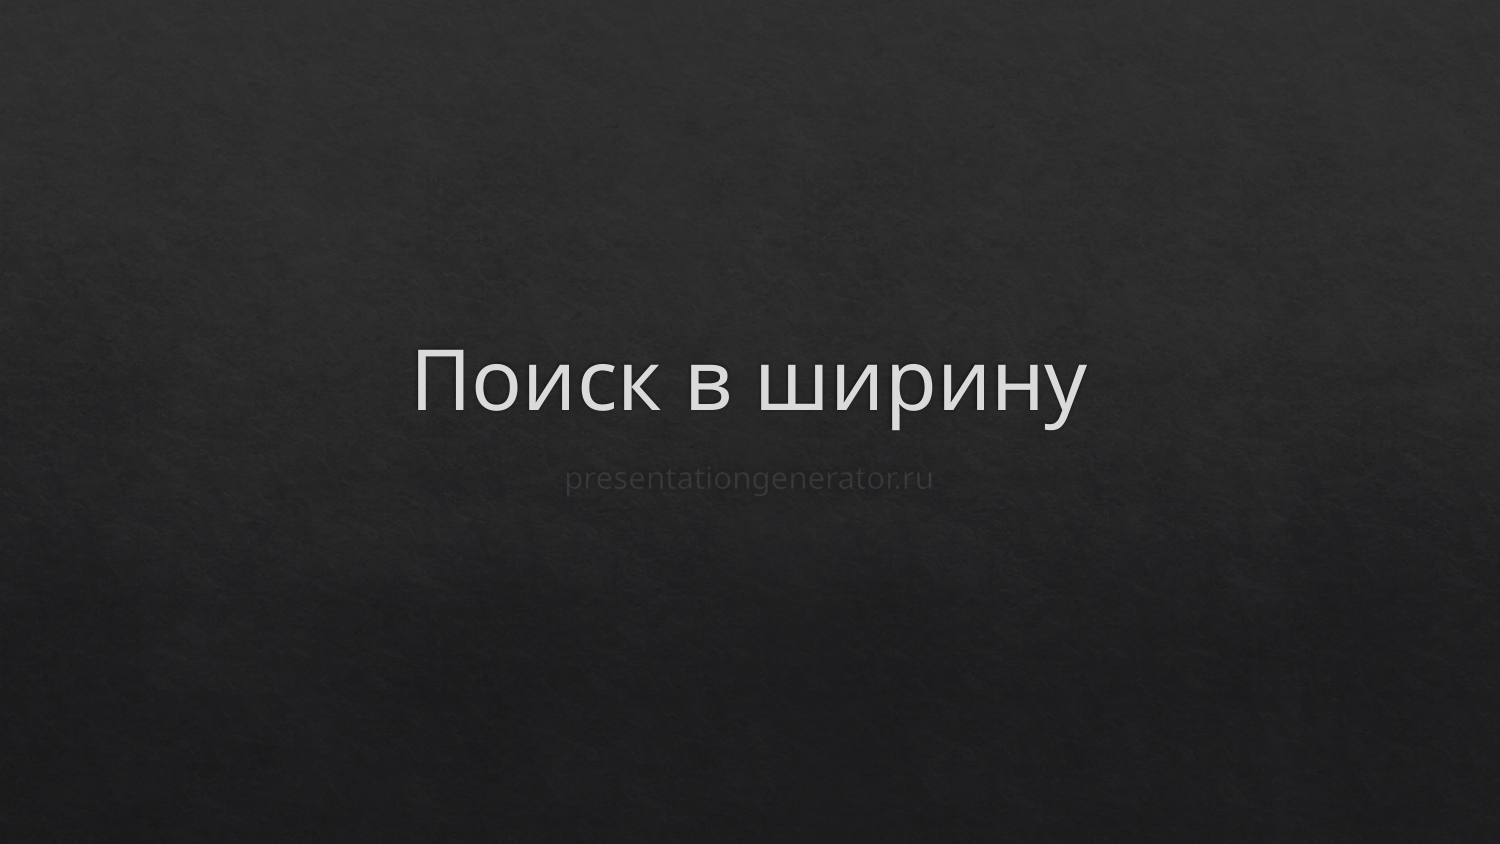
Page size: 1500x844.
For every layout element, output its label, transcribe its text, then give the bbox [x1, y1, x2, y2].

subtitle presentationgenerator.ru [168, 442, 1331, 572]
title Поиск в ширину [168, 217, 1331, 440]
